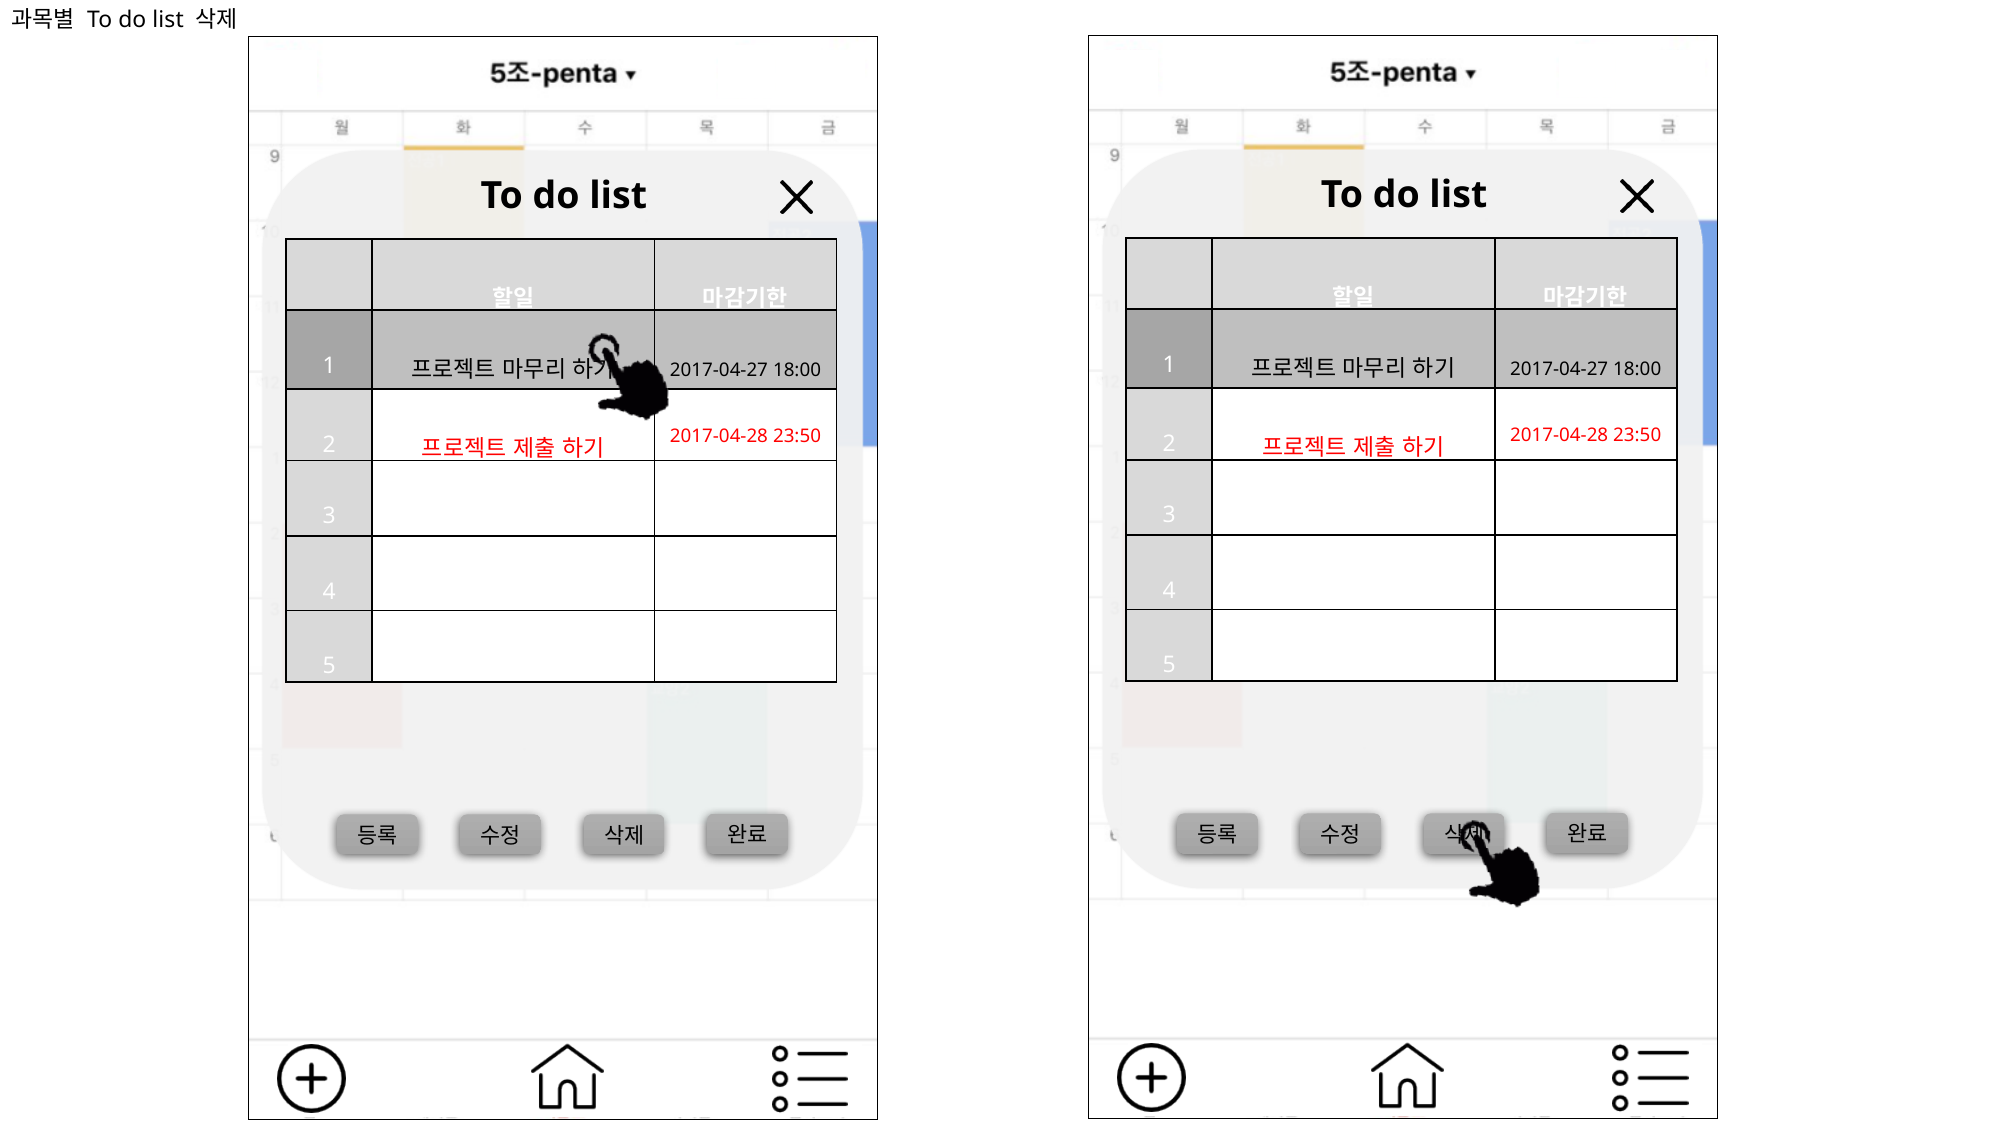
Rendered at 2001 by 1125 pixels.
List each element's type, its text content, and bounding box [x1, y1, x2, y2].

text_box 과목별 To do list 삭제 [0, 0, 328, 39]
picture [247, 36, 878, 1120]
picture [1088, 35, 1718, 1119]
